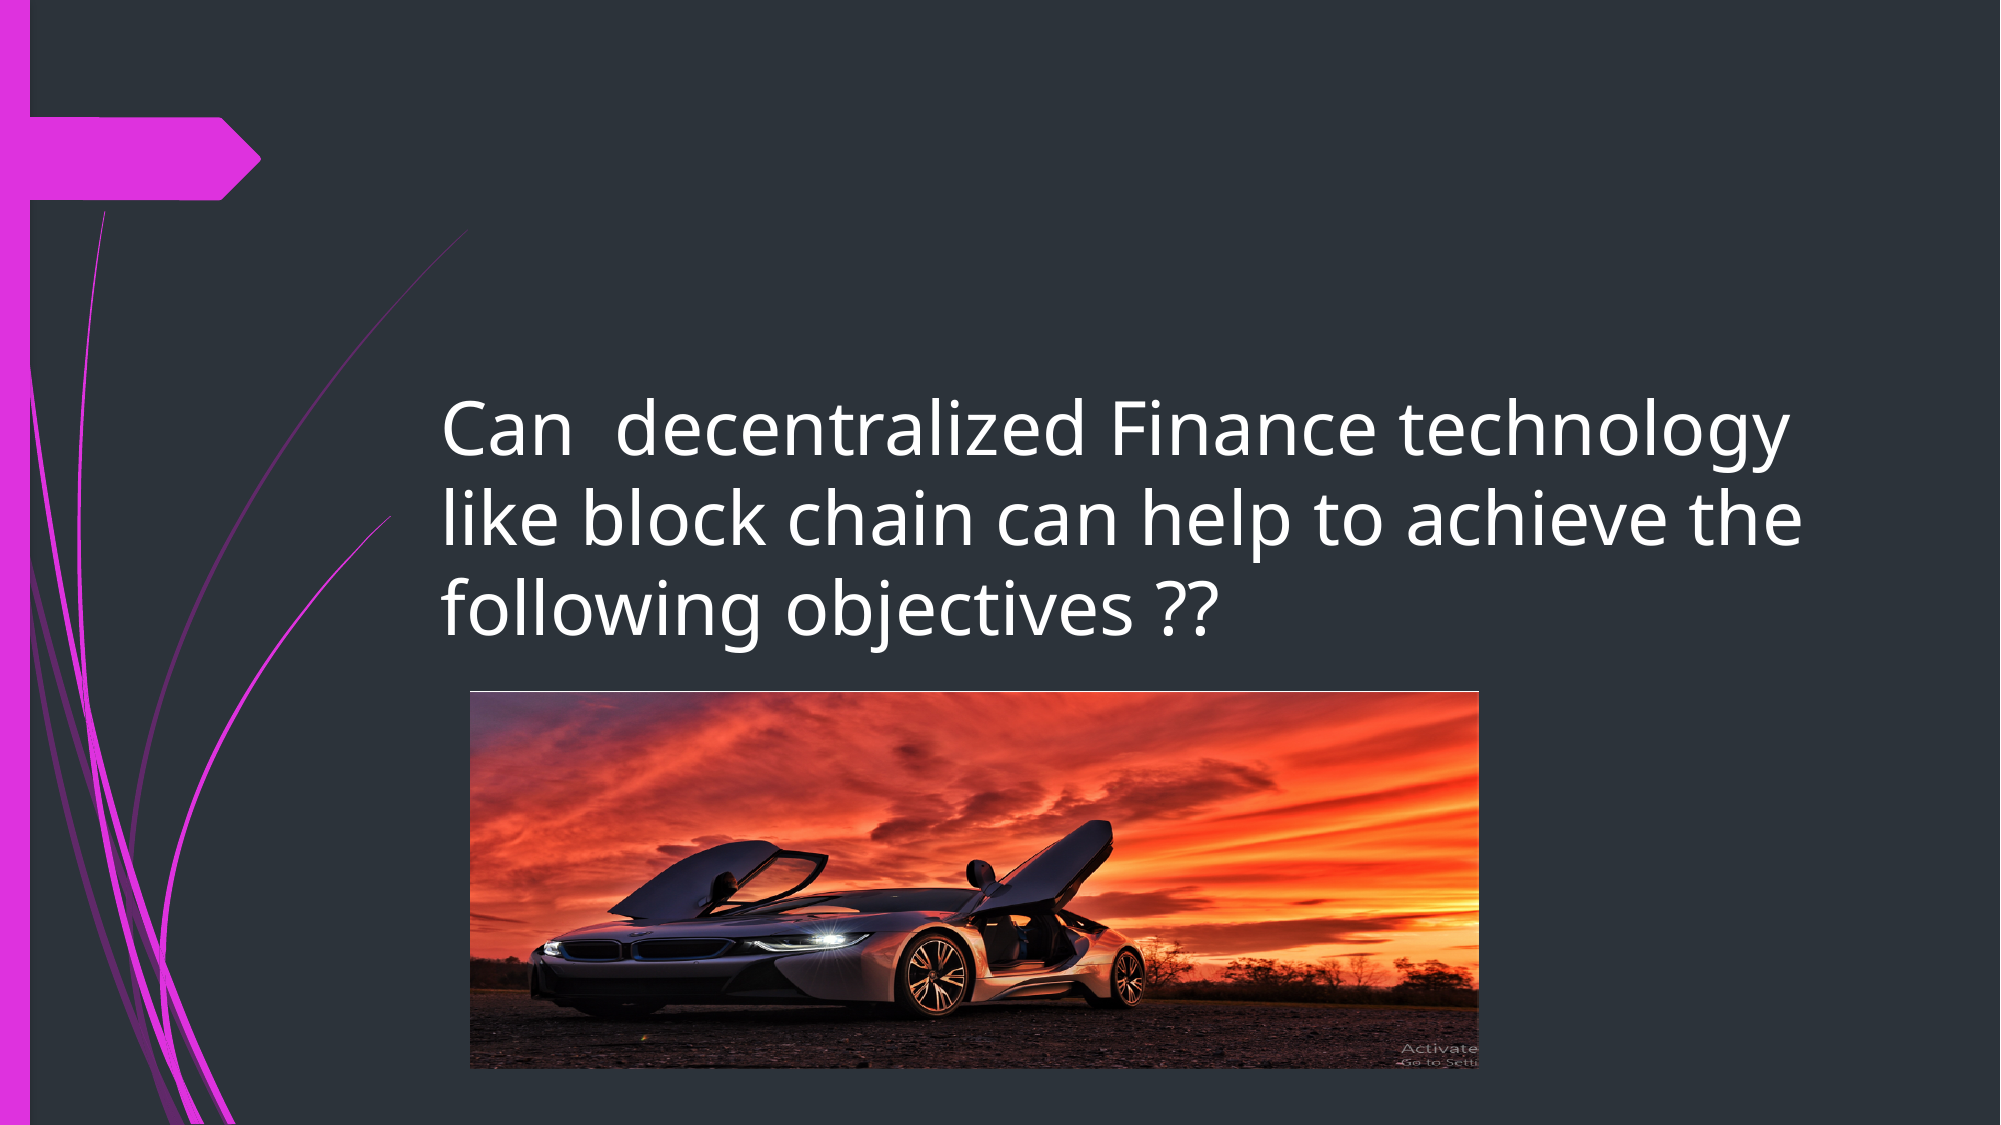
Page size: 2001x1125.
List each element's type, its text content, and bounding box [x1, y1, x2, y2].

picture [470, 691, 1480, 1070]
title Can decentralized Finance technology like block chain can help to achieve the following objectives ?? [425, 102, 1888, 970]
